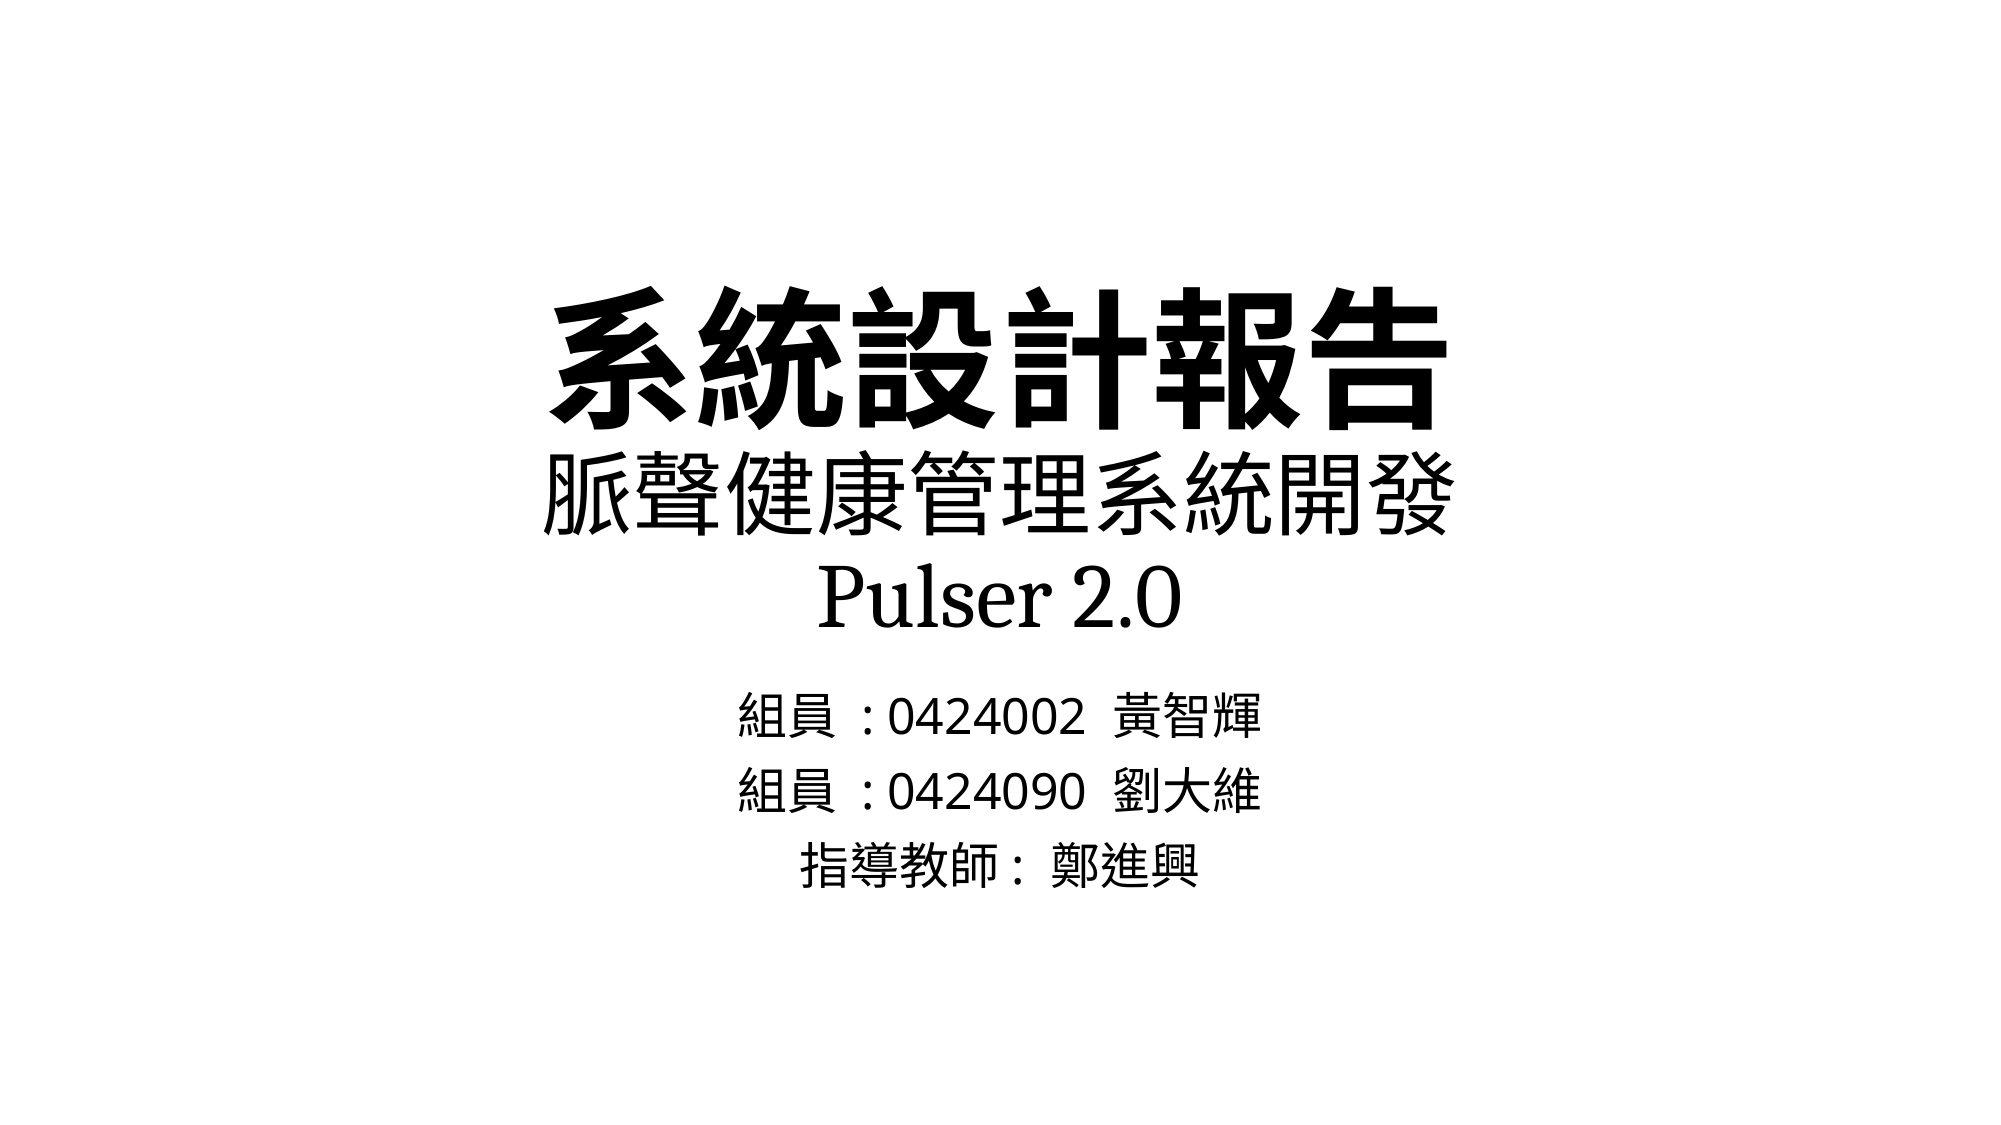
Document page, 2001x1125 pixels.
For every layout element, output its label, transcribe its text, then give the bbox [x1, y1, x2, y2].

title 系統設計報告 脈聲健康管理系統開發 Pulser 2.0 [249, 220, 1750, 655]
subtitle 組員 : 0424002 黃智輝 組員 : 0424090 劉大維 指導教師: 鄭進興 [249, 683, 1750, 956]
